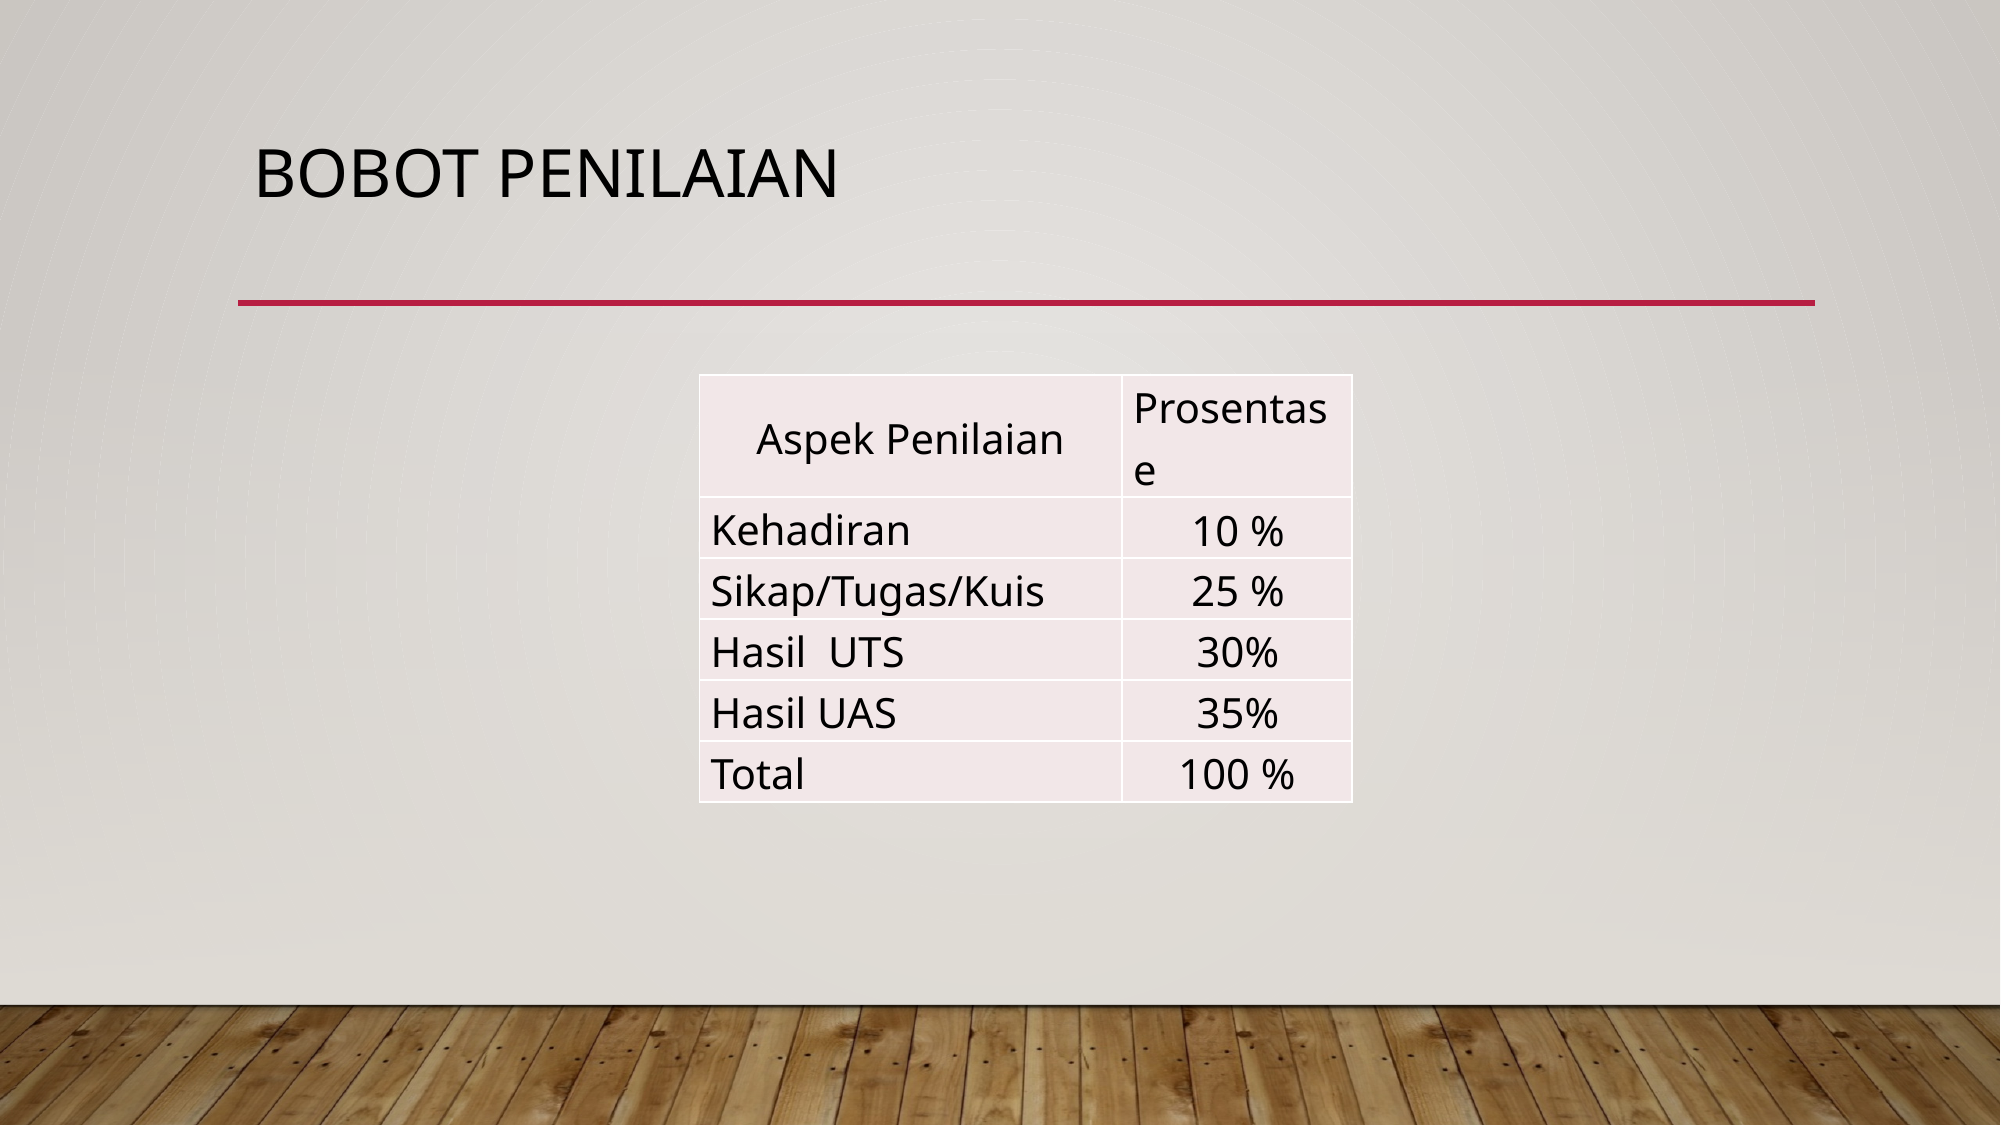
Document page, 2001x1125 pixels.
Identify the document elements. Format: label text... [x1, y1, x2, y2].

table_cell Kehadiran [700, 498, 1121, 557]
table_cell 35% [1123, 681, 1351, 740]
table_cell 25 % [1123, 559, 1351, 618]
table_cell Total [700, 742, 1121, 801]
picture [0, 1005, 2000, 1125]
table_cell Hasil UAS [700, 681, 1121, 740]
table_cell 30% [1123, 620, 1351, 679]
table_cell 10 % [1123, 498, 1351, 557]
table_cell 100 % [1123, 742, 1351, 801]
title Bobot penilaian [238, 131, 1814, 305]
table_header Aspek Penilaian [700, 376, 1121, 496]
table_cell Sikap/Tugas/Kuis [700, 559, 1121, 618]
table_header Prosentase [1123, 376, 1351, 496]
table_cell Hasil UTS [700, 620, 1121, 679]
